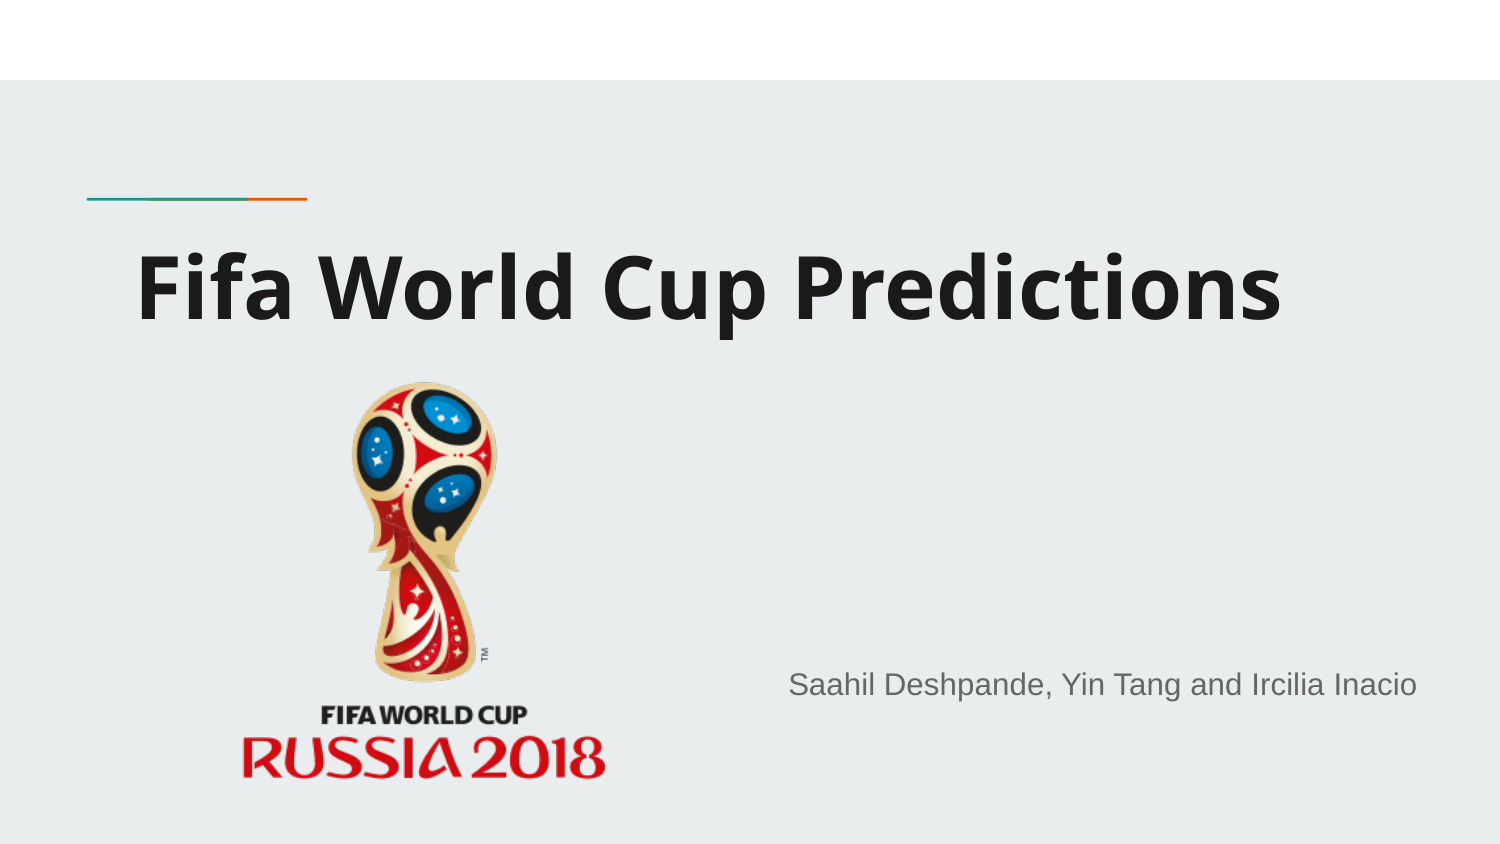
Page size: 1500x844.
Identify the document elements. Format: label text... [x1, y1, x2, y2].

subtitle Saahil Deshpande, Yin Tang and Ircilia Inacio [773, 643, 1500, 727]
title Fifa World Cup Predictions [119, 216, 1381, 490]
picture [239, 374, 609, 782]
